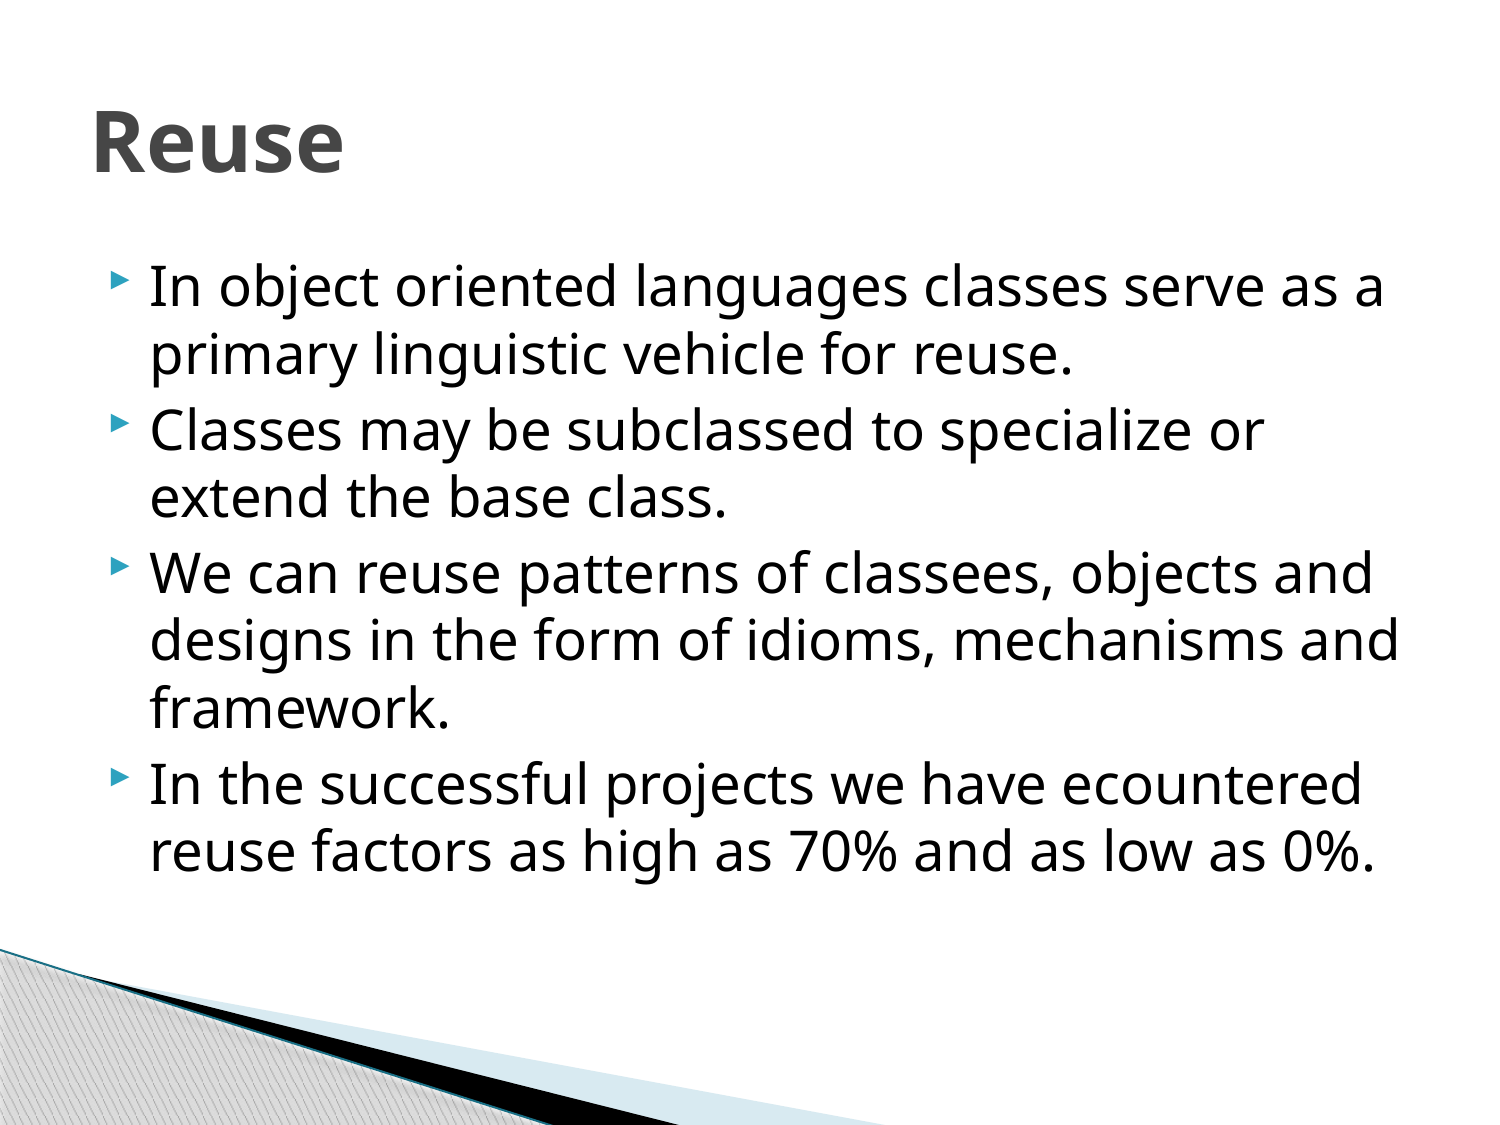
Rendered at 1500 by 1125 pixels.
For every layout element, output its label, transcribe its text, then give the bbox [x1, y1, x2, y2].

title Reuse [75, 45, 1425, 233]
list In object oriented languages classes serve as a primary linguistic vehicle for reuse. Classes may be subclassed to specialize or extend the base class. We can reuse patterns of classees, objects and designs in the form of idioms, mechanisms and framework. In the successful projects we have ecountered reuse factors as high as 70% and as low as 0%. [75, 243, 1425, 986]
